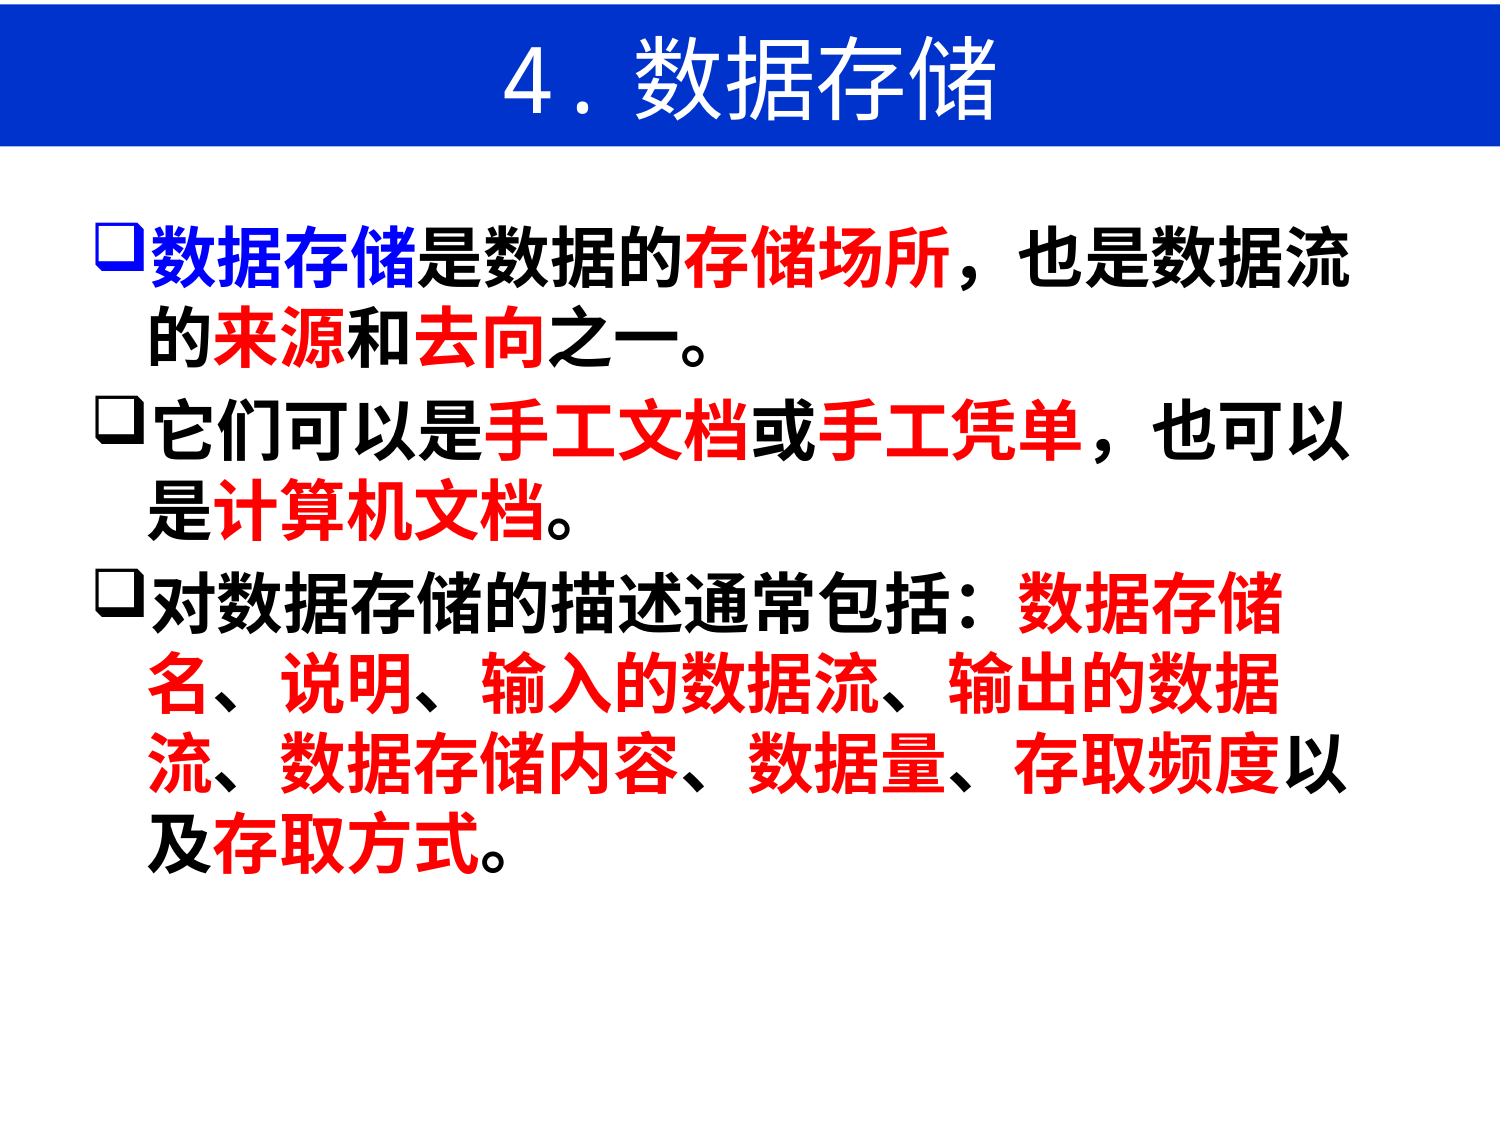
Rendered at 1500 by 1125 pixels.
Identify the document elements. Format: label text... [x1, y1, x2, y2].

list 数据存储是数据的存储场所，也是数据流的来源和去向之一。 它们可以是手工文档或手工凭单，也可以是计算机文档。 对数据存储的描述通常包括：数据存储名、说明、输入的数据流、输出的数据流、数据存储内容、数据量、存取频度以及存取方式。 [75, 208, 1425, 1005]
title 4.数据存储 [75, 19, 1425, 135]
